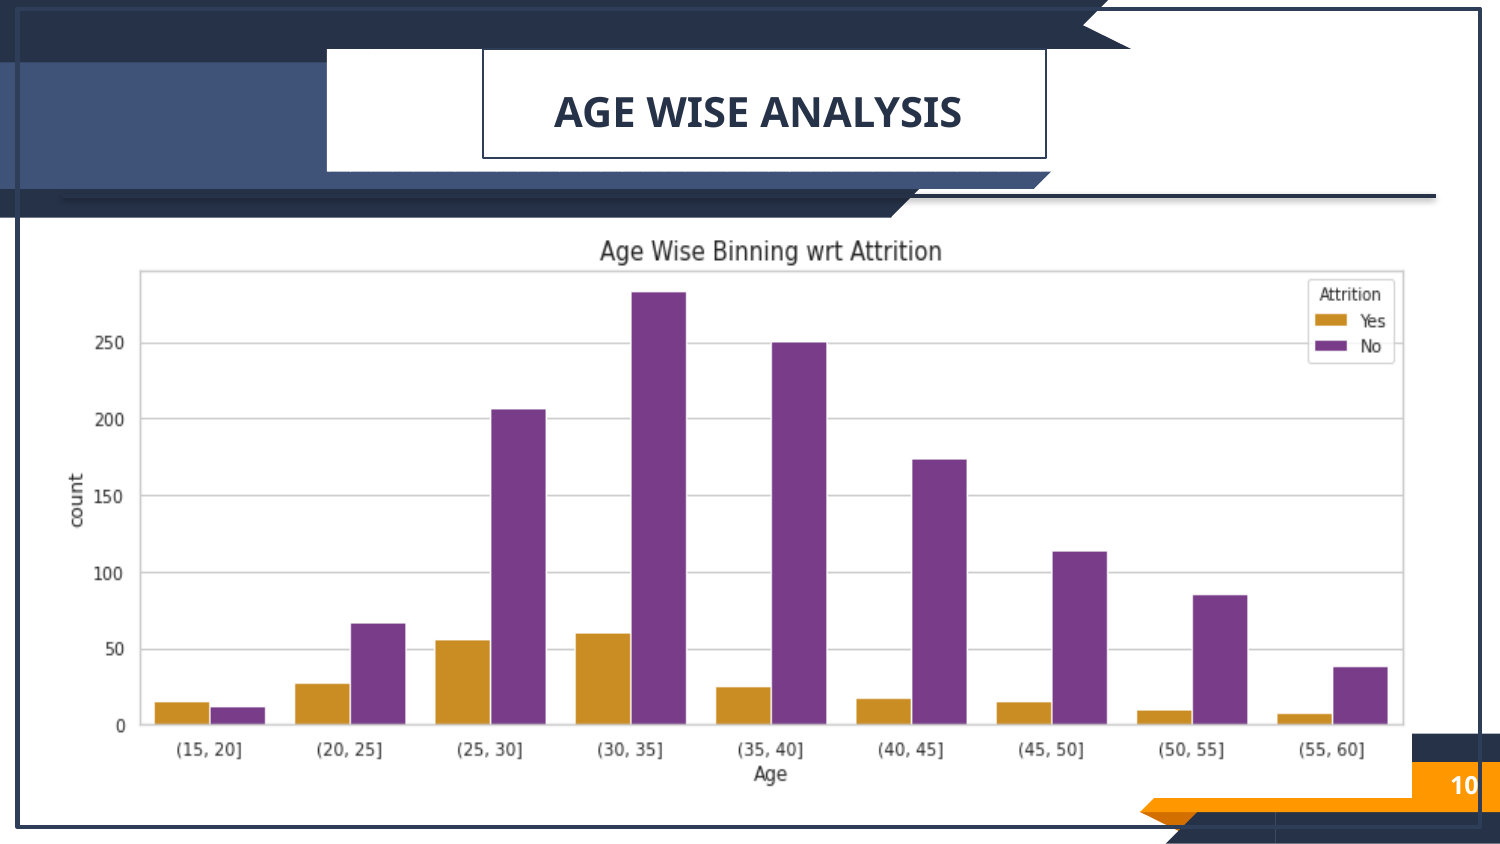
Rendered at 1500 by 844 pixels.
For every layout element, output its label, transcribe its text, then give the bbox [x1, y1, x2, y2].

text_box [15, 7, 1482, 829]
picture [57, 228, 1412, 798]
slide_number 10 [1482, 760, 1494, 813]
